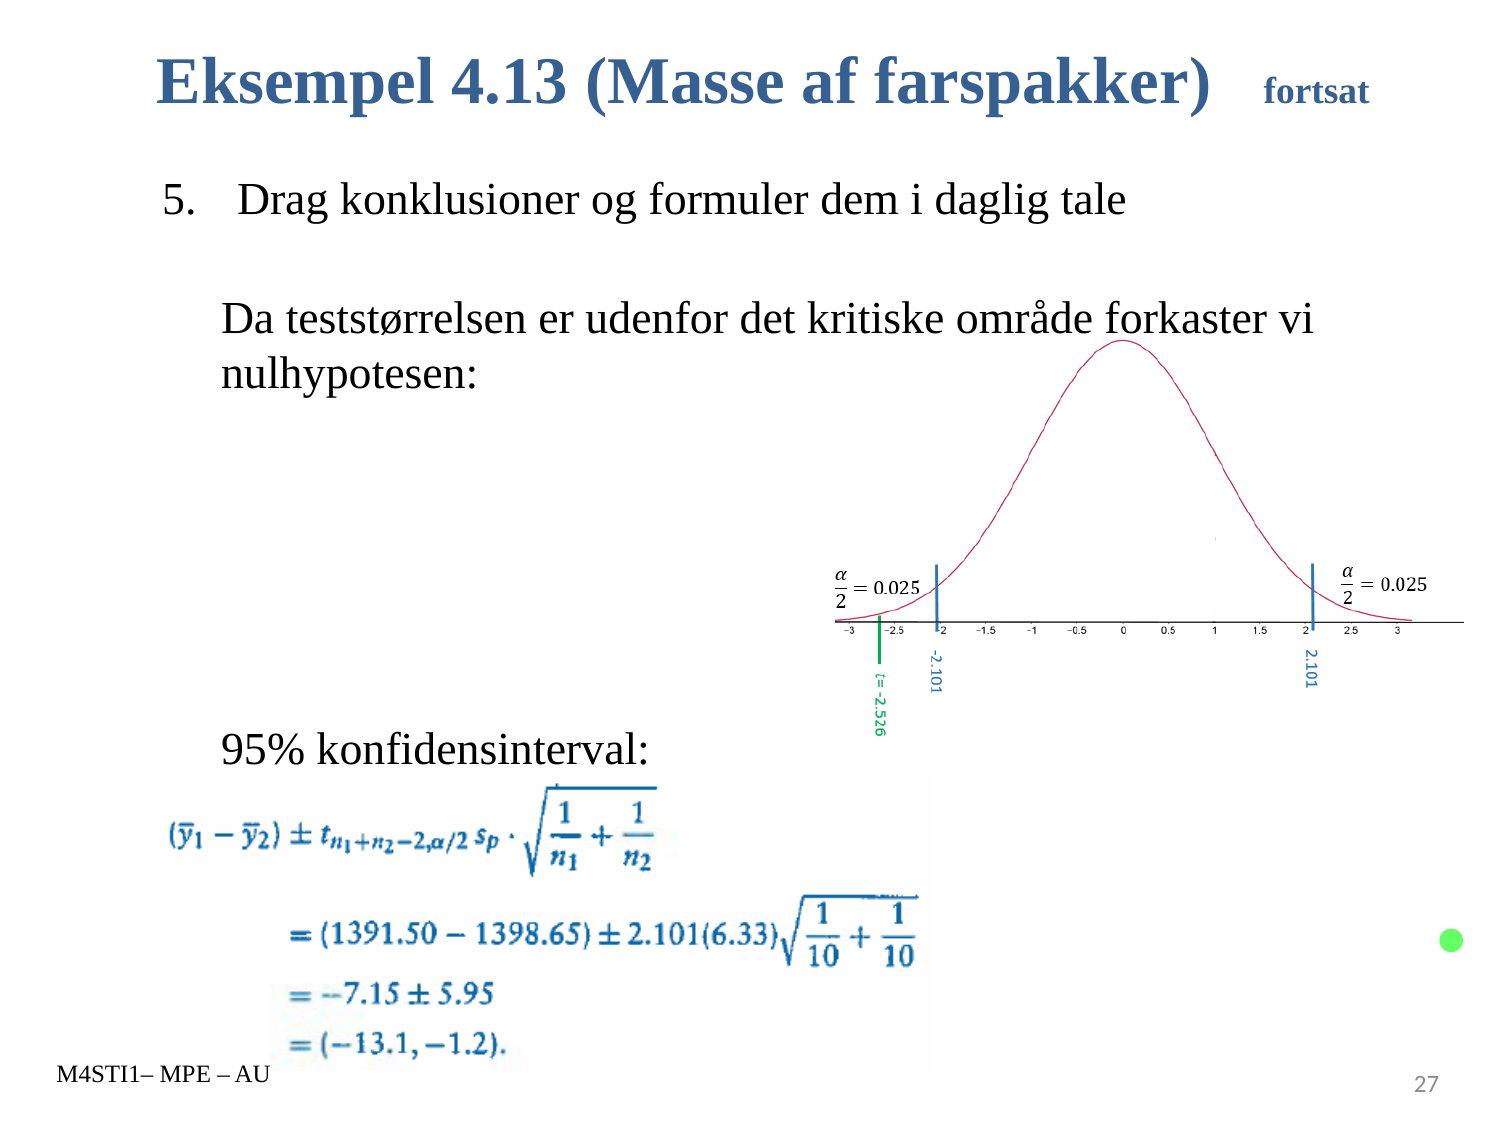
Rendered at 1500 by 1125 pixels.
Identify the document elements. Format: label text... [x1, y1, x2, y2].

slide_number 27 [1104, 1058, 1455, 1107]
picture [835, 334, 1464, 740]
slide_number M4STI1– MPE – AU [41, 1042, 392, 1103]
text_box [1437, 926, 1466, 955]
picture [159, 774, 932, 1071]
title Eksempel 4.13 (Masse af farspakker) fortsat [72, 0, 1455, 153]
